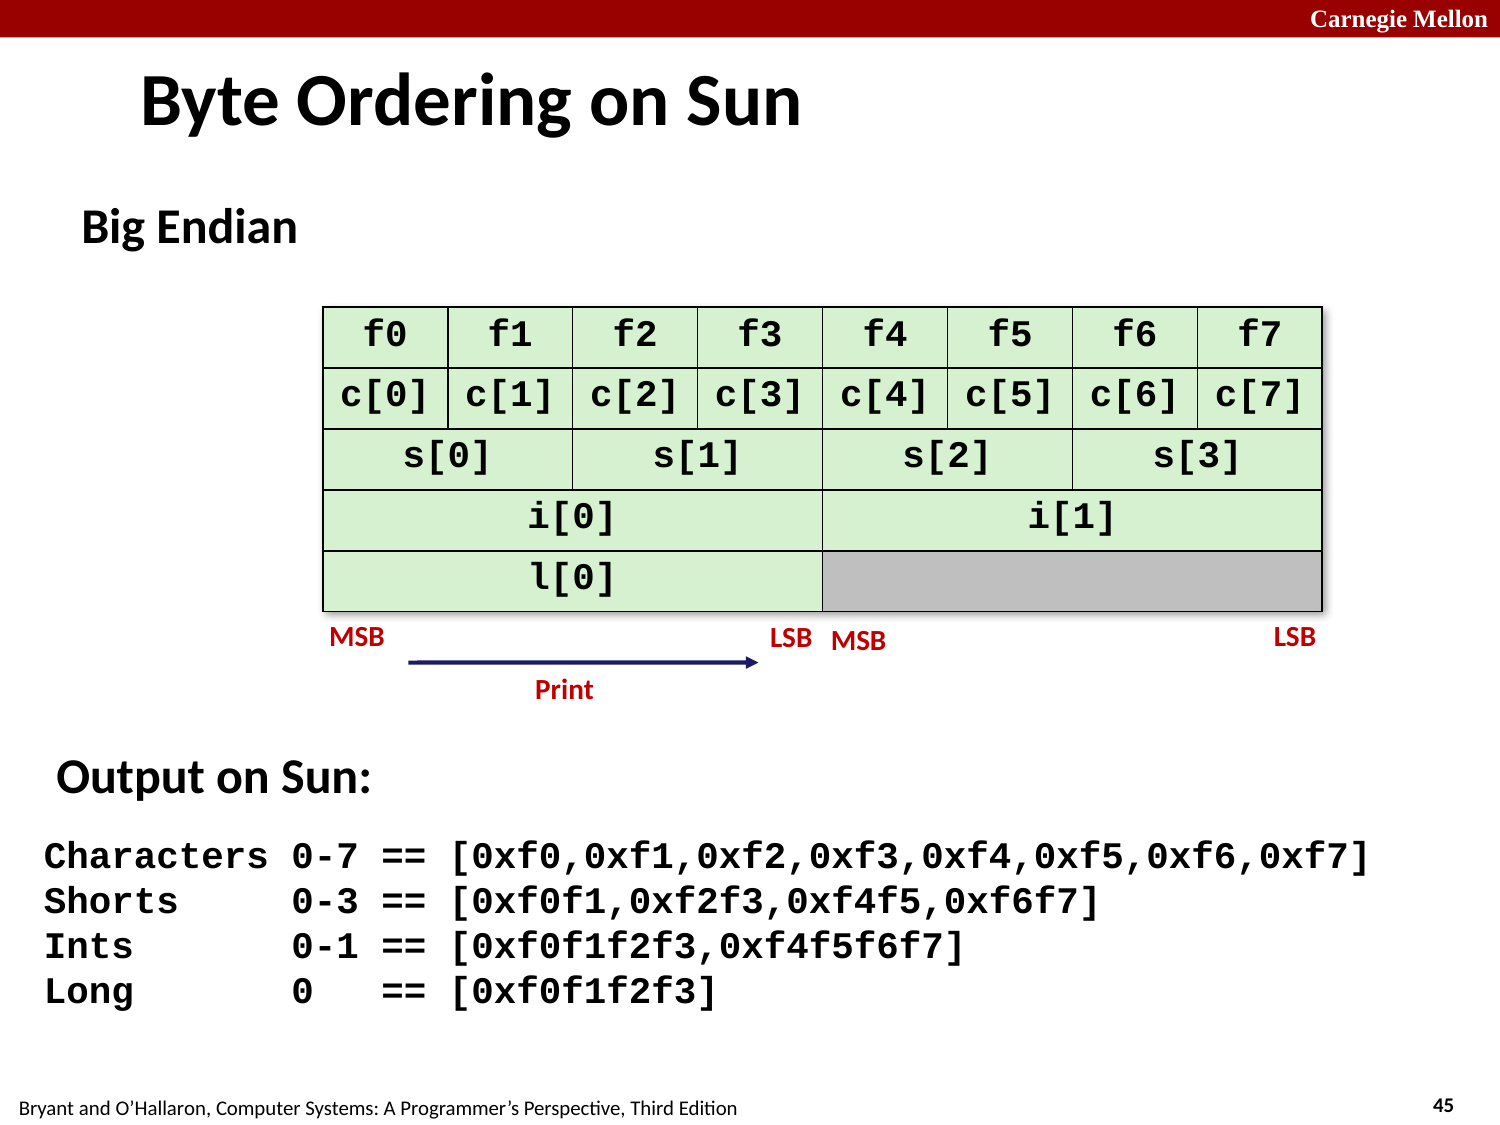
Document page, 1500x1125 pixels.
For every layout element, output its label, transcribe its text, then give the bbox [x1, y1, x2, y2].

table_header f7 [1198, 308, 1321, 367]
text_box Big Endian [75, 187, 505, 261]
table_cell s[3] [1073, 430, 1321, 489]
table_cell c[0] [324, 369, 447, 428]
table_header f6 [1073, 308, 1197, 367]
table_header f4 [823, 308, 947, 367]
table_header f3 [698, 308, 822, 367]
text_box Characters 0-7 == [0xf0,0xf1,0xf2,0xf3,0xf4,0xf5,0xf6,0xf7] Shorts 0-3 == [0xf0f1,0xf2f3,0xf4f5,0xf6f7] Ints 0-1 == [0xf0f1f2f3,0xf4f5f6f7] Long 0 == [0xf0f1f2f3] [37, 824, 1463, 1038]
text_box Print [528, 664, 601, 712]
table_cell c[6] [1073, 369, 1197, 428]
table_cell c[2] [573, 369, 697, 428]
table_cell s[1] [573, 430, 822, 489]
table_header f0 [324, 308, 447, 367]
table_cell c[4] [823, 369, 947, 428]
title Byte Ordering on Sun [124, 0, 1147, 192]
table_cell i[1] [823, 491, 1321, 550]
text_box Output on Sun: [50, 737, 653, 811]
table_cell [823, 552, 1321, 611]
table_cell s[2] [823, 430, 1072, 489]
text_box MSB [322, 611, 392, 659]
table_cell i[0] [324, 491, 822, 550]
text_box [408, 656, 759, 669]
table_cell c[7] [1198, 369, 1321, 428]
table_cell c[3] [698, 369, 822, 428]
table_cell c[1] [449, 369, 572, 428]
text_box MSB [824, 614, 893, 662]
table_cell c[5] [948, 369, 1072, 428]
text_box LSB [1267, 611, 1323, 659]
table_cell l[0] [324, 552, 822, 611]
table_header f2 [573, 308, 697, 367]
table_header f1 [449, 308, 572, 367]
table_header f5 [948, 308, 1072, 367]
table_cell s[0] [324, 430, 572, 489]
text_box LSB [763, 612, 819, 660]
